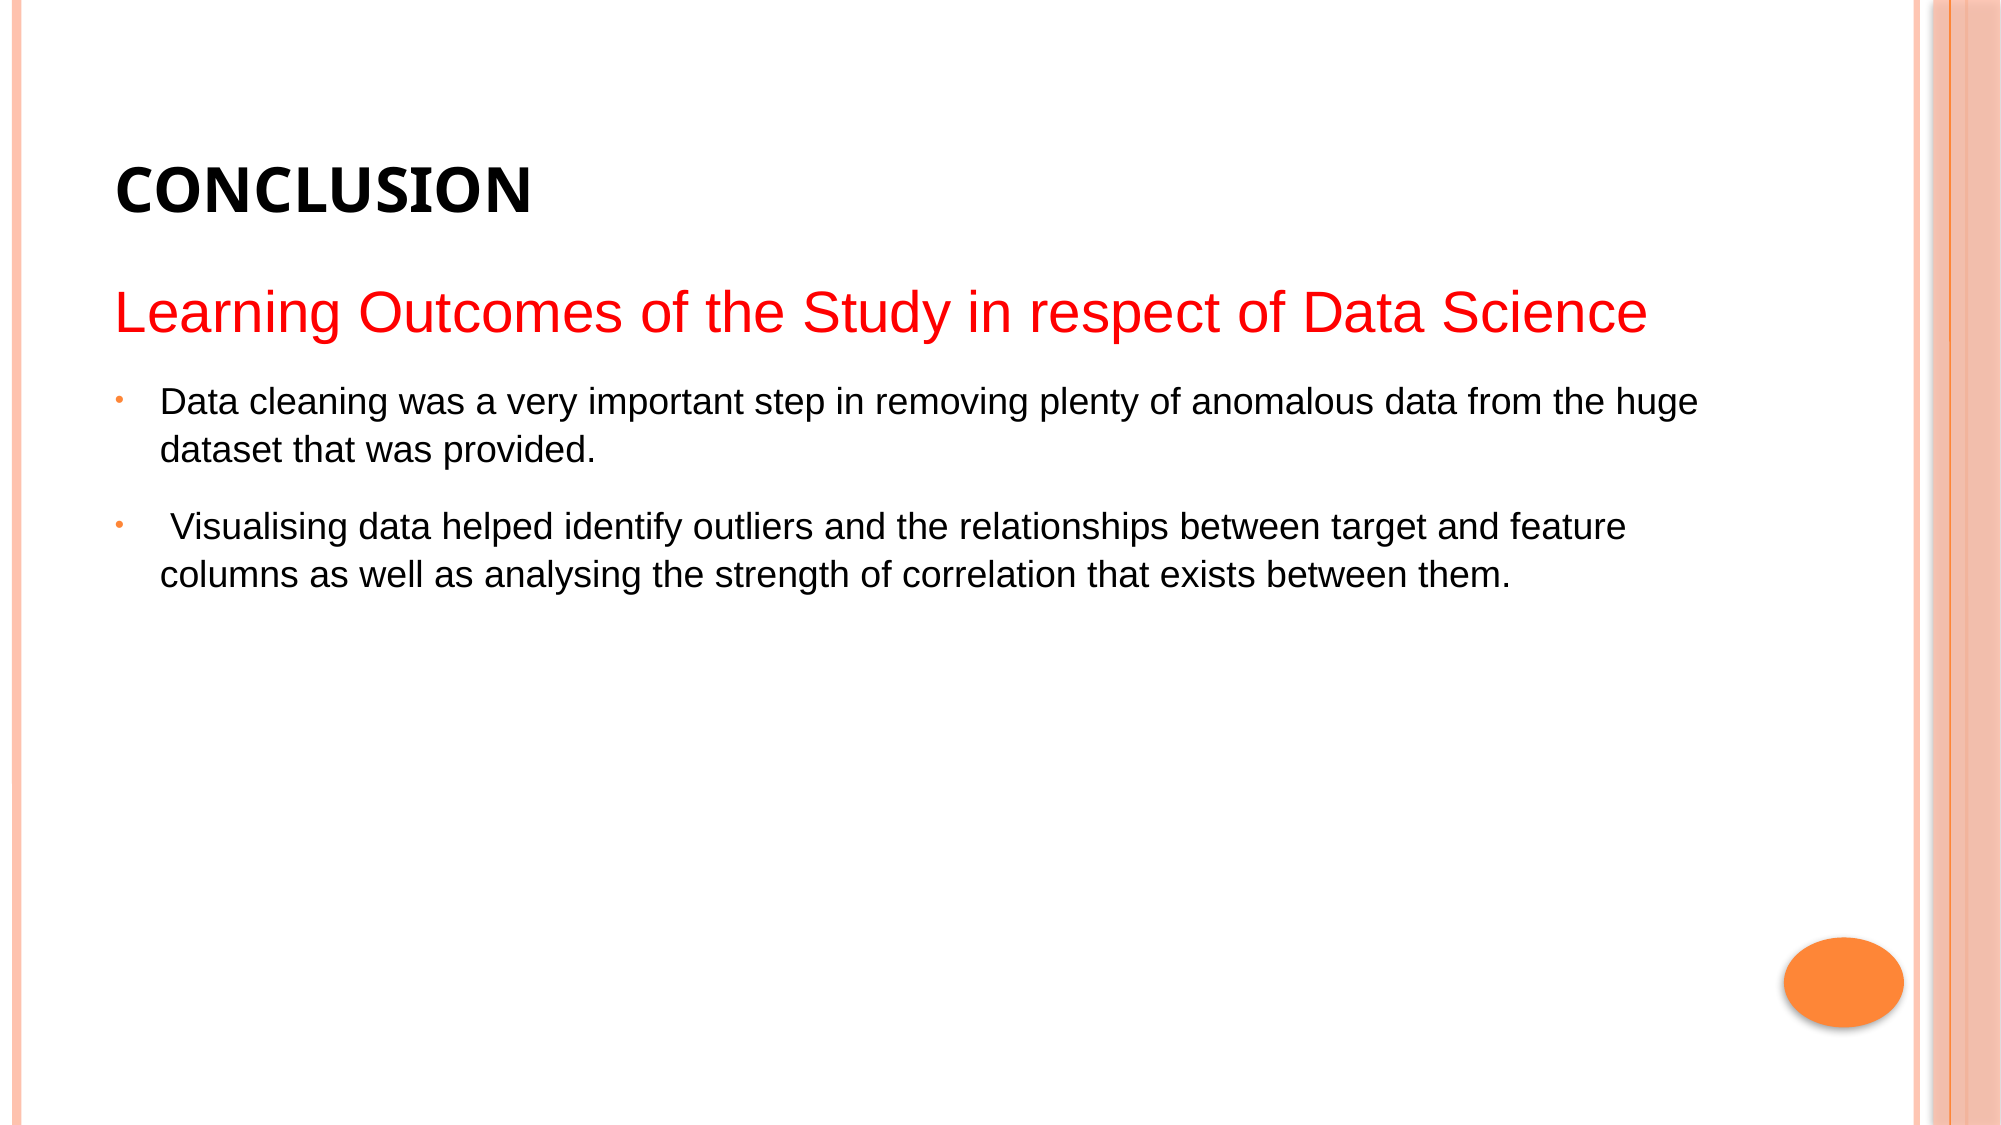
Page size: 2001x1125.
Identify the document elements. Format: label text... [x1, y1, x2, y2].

list Learning Outcomes of the Study in respect of Data Science Data cleaning was a very important step in removing plenty of anomalous data from the huge dataset that was provided. Visualising data helped identify outliers and the relationships between target and feature columns as well as analysing the strength of correlation that exists between them. [99, 262, 1734, 1062]
title CONCLUSION [99, 45, 1734, 233]
